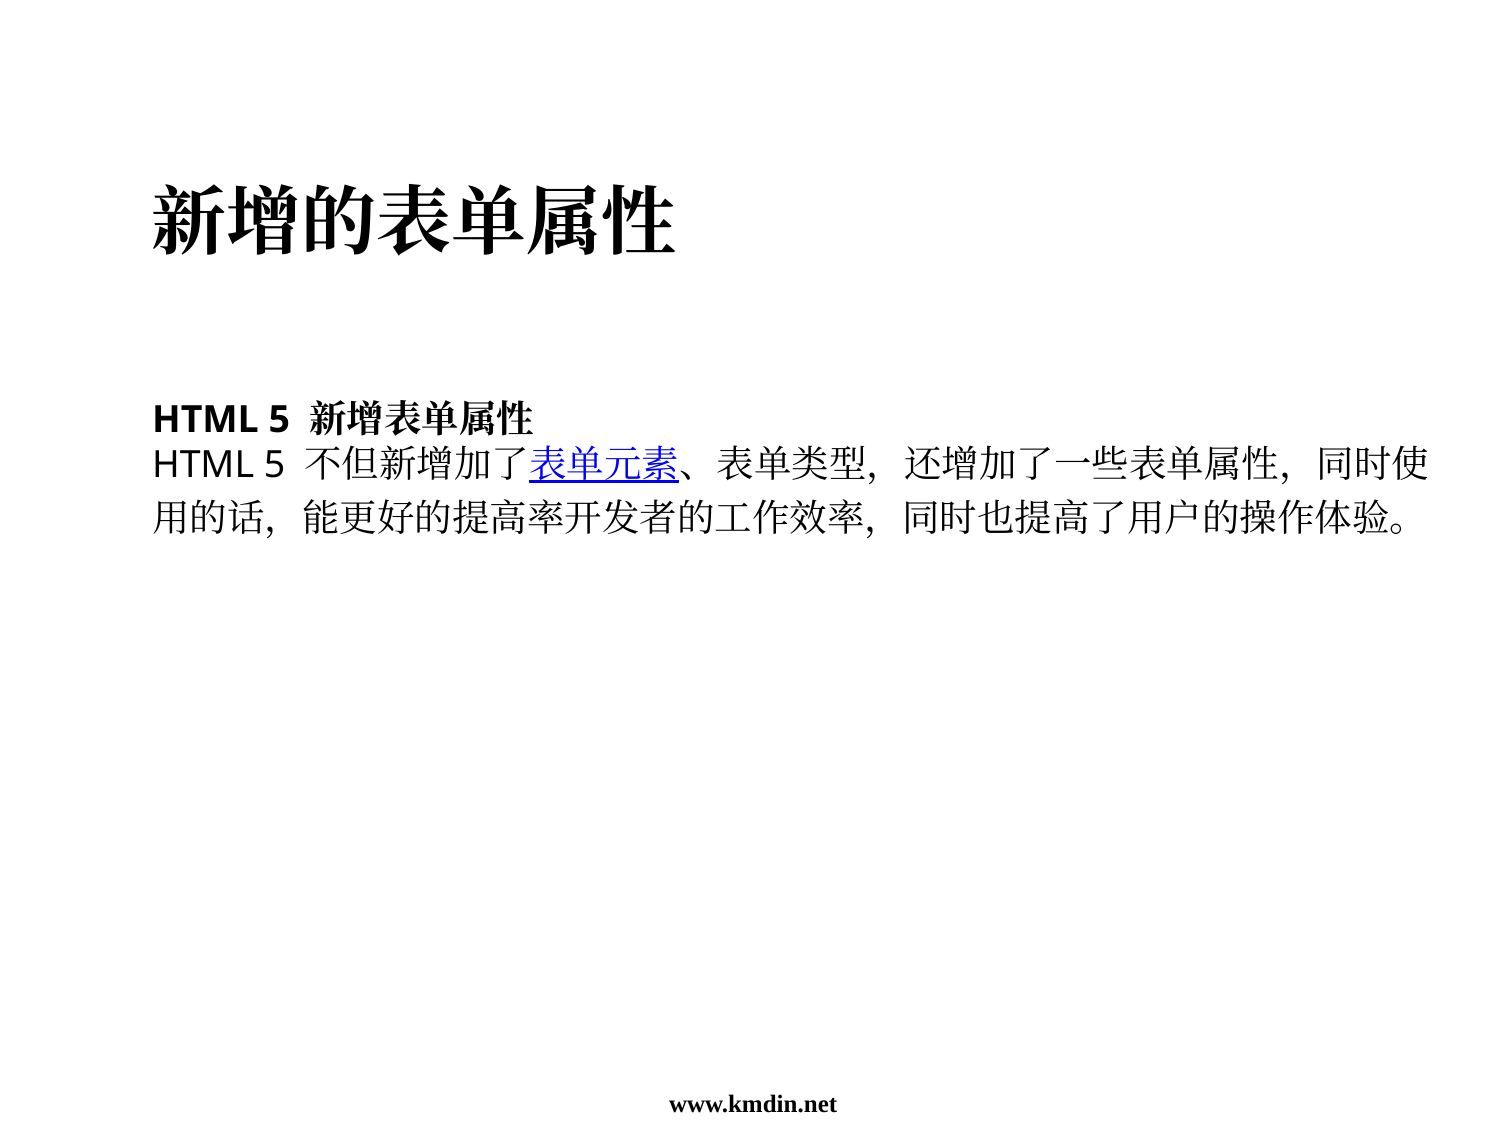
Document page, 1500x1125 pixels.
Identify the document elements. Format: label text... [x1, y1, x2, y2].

text_box HTML 5 新增表单属性 HTML 5 不但新增加了表单元素、表单类型，还增加了一些表单属性，同时使用的话，能更好的提高率开发者的工作效率，同时也提高了用户的操作体验。 [137, 387, 1447, 999]
text_box 新增的表单属性 [124, 124, 1426, 313]
